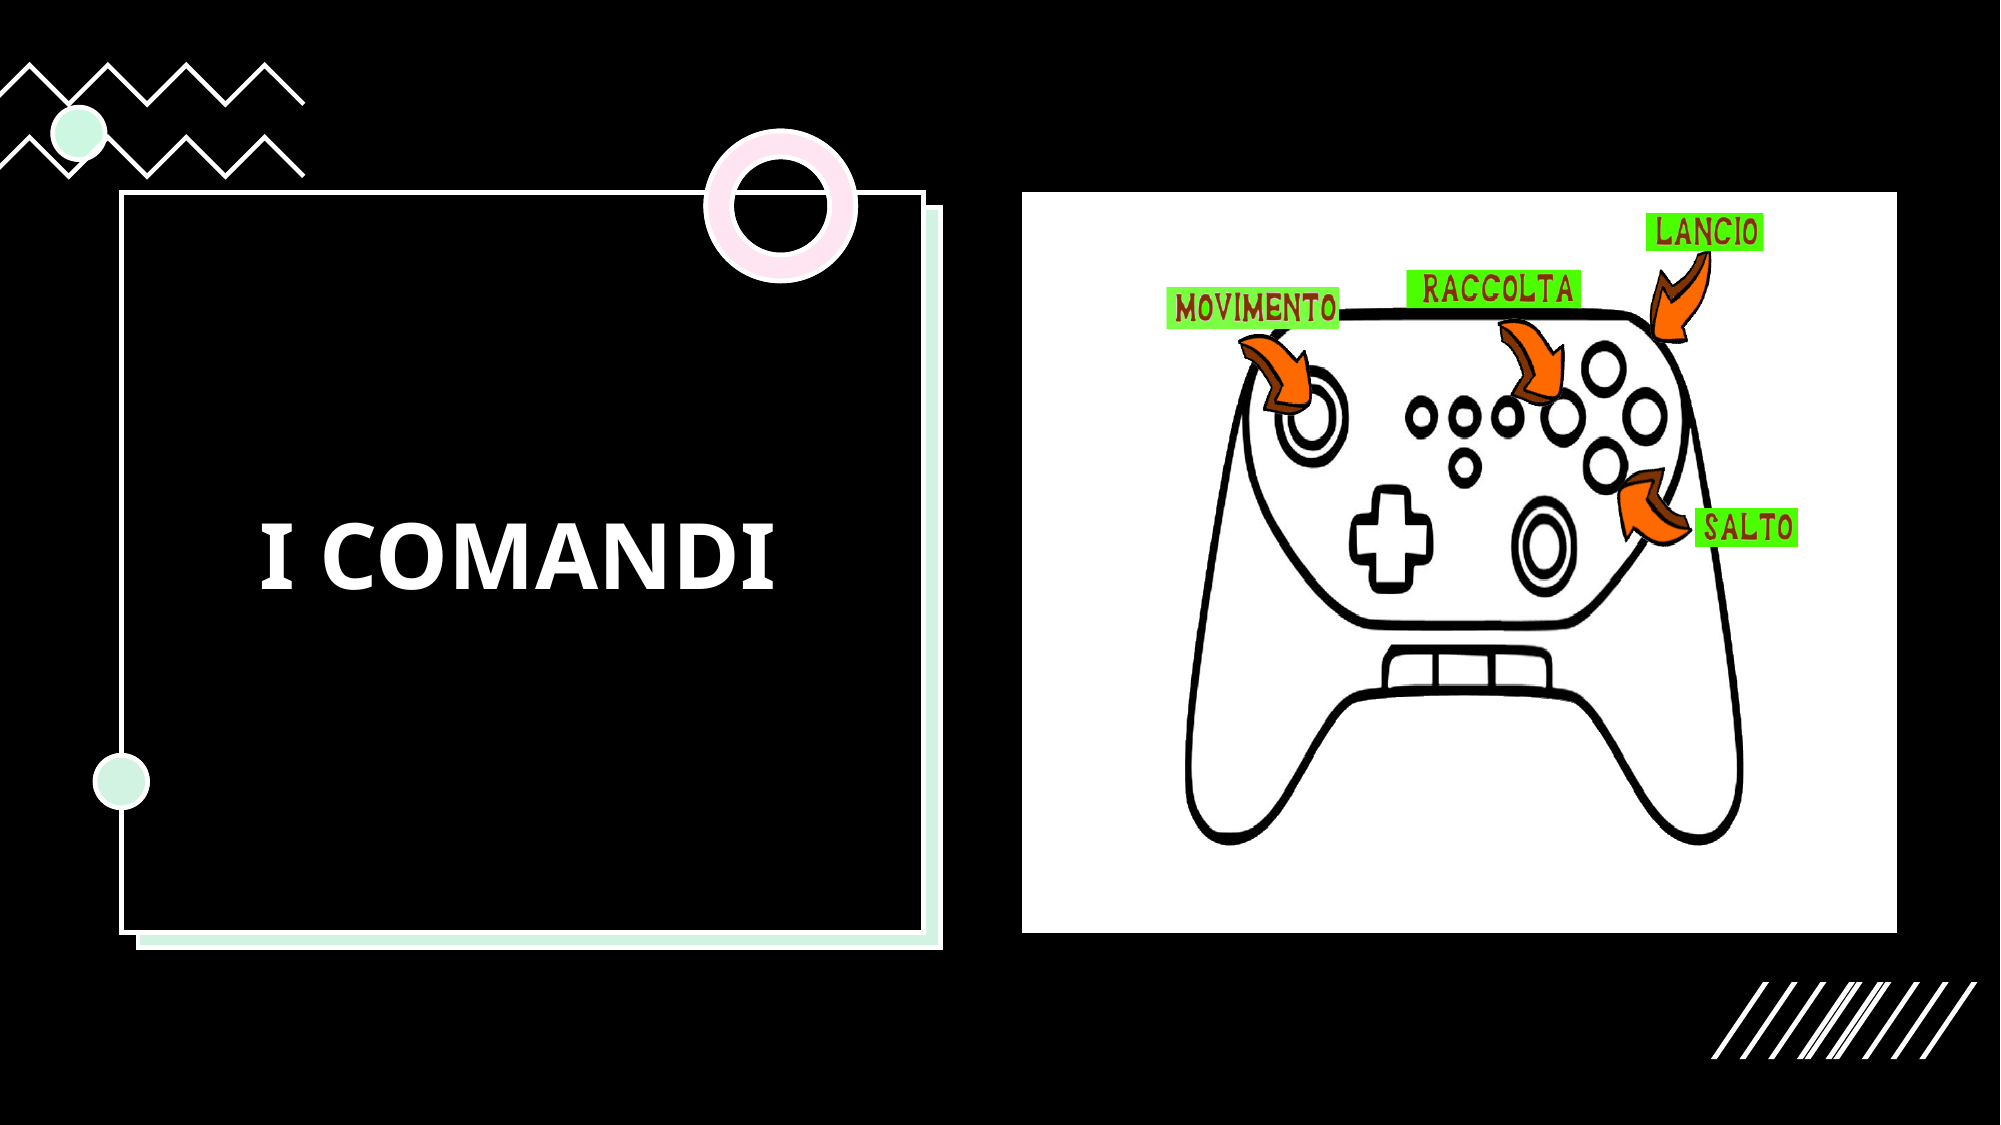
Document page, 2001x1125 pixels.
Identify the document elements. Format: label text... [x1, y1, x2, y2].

title I COMANDI [180, 207, 856, 913]
picture [1022, 192, 1897, 933]
text_box [121, 192, 924, 933]
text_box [0, 61, 306, 180]
text_box [95, 755, 148, 808]
text_box [705, 130, 856, 207]
text_box [138, 207, 941, 948]
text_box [1710, 981, 1884, 1060]
